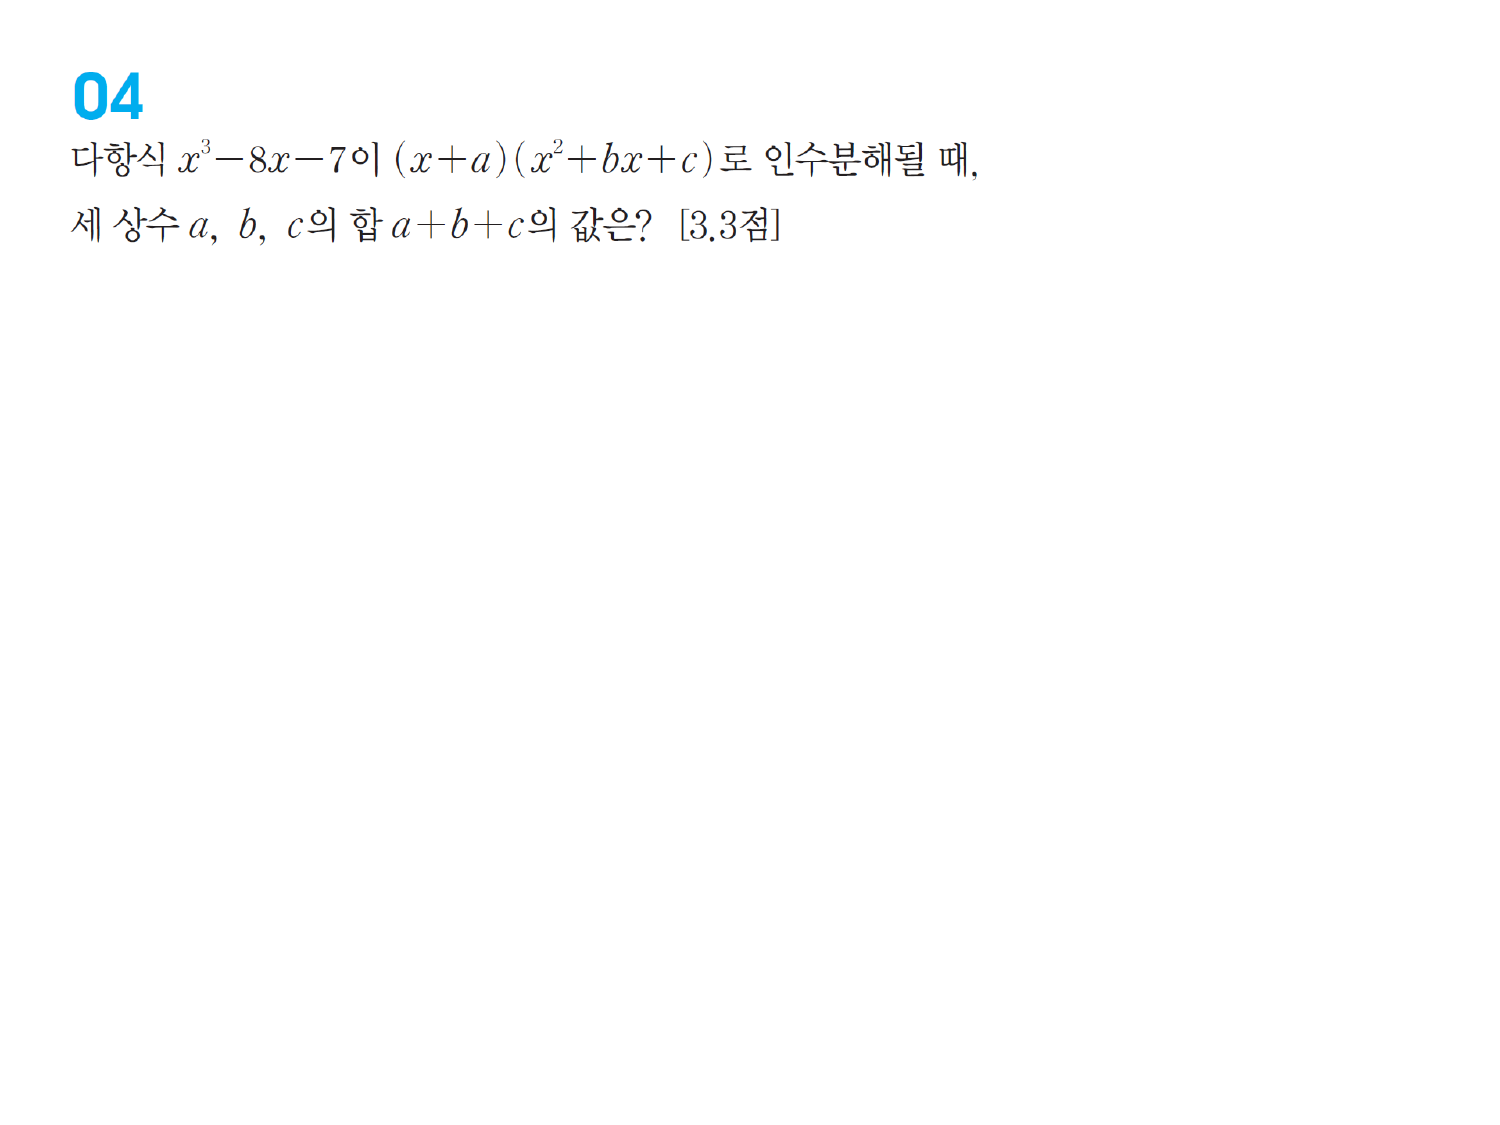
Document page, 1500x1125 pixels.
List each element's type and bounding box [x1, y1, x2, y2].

picture [58, 58, 983, 250]
